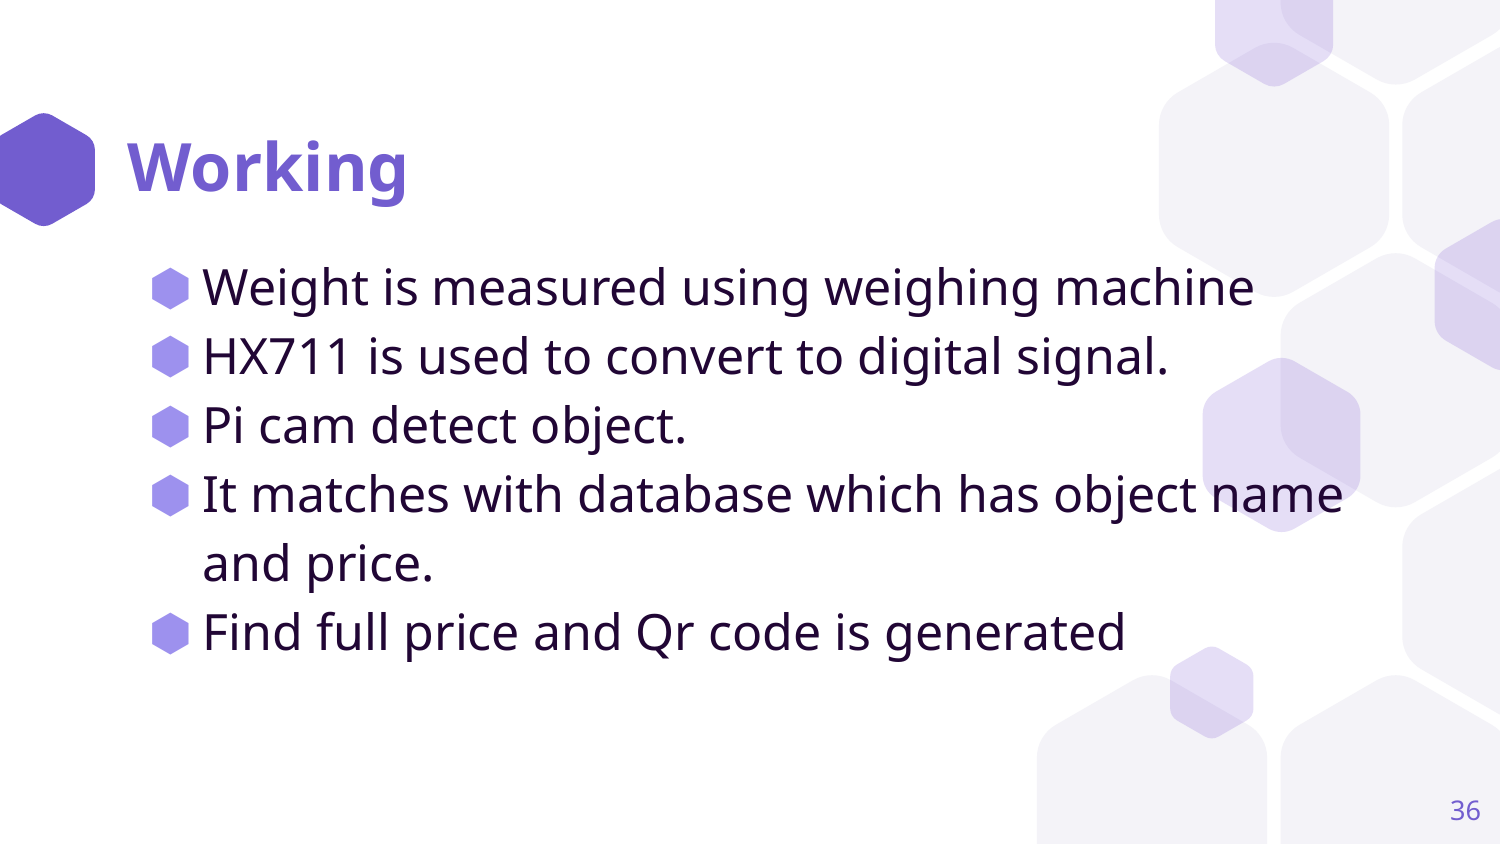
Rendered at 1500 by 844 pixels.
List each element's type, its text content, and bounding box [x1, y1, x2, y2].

slide_number 36 [1391, 779, 1482, 844]
list Weight is measured using weighing machine HX711 is used to convert to digital signal. Pi cam detect object. It matches with database which has object name and price. Find full price and Qr code is generated [127, 246, 1438, 720]
title Working [127, 137, 1114, 203]
